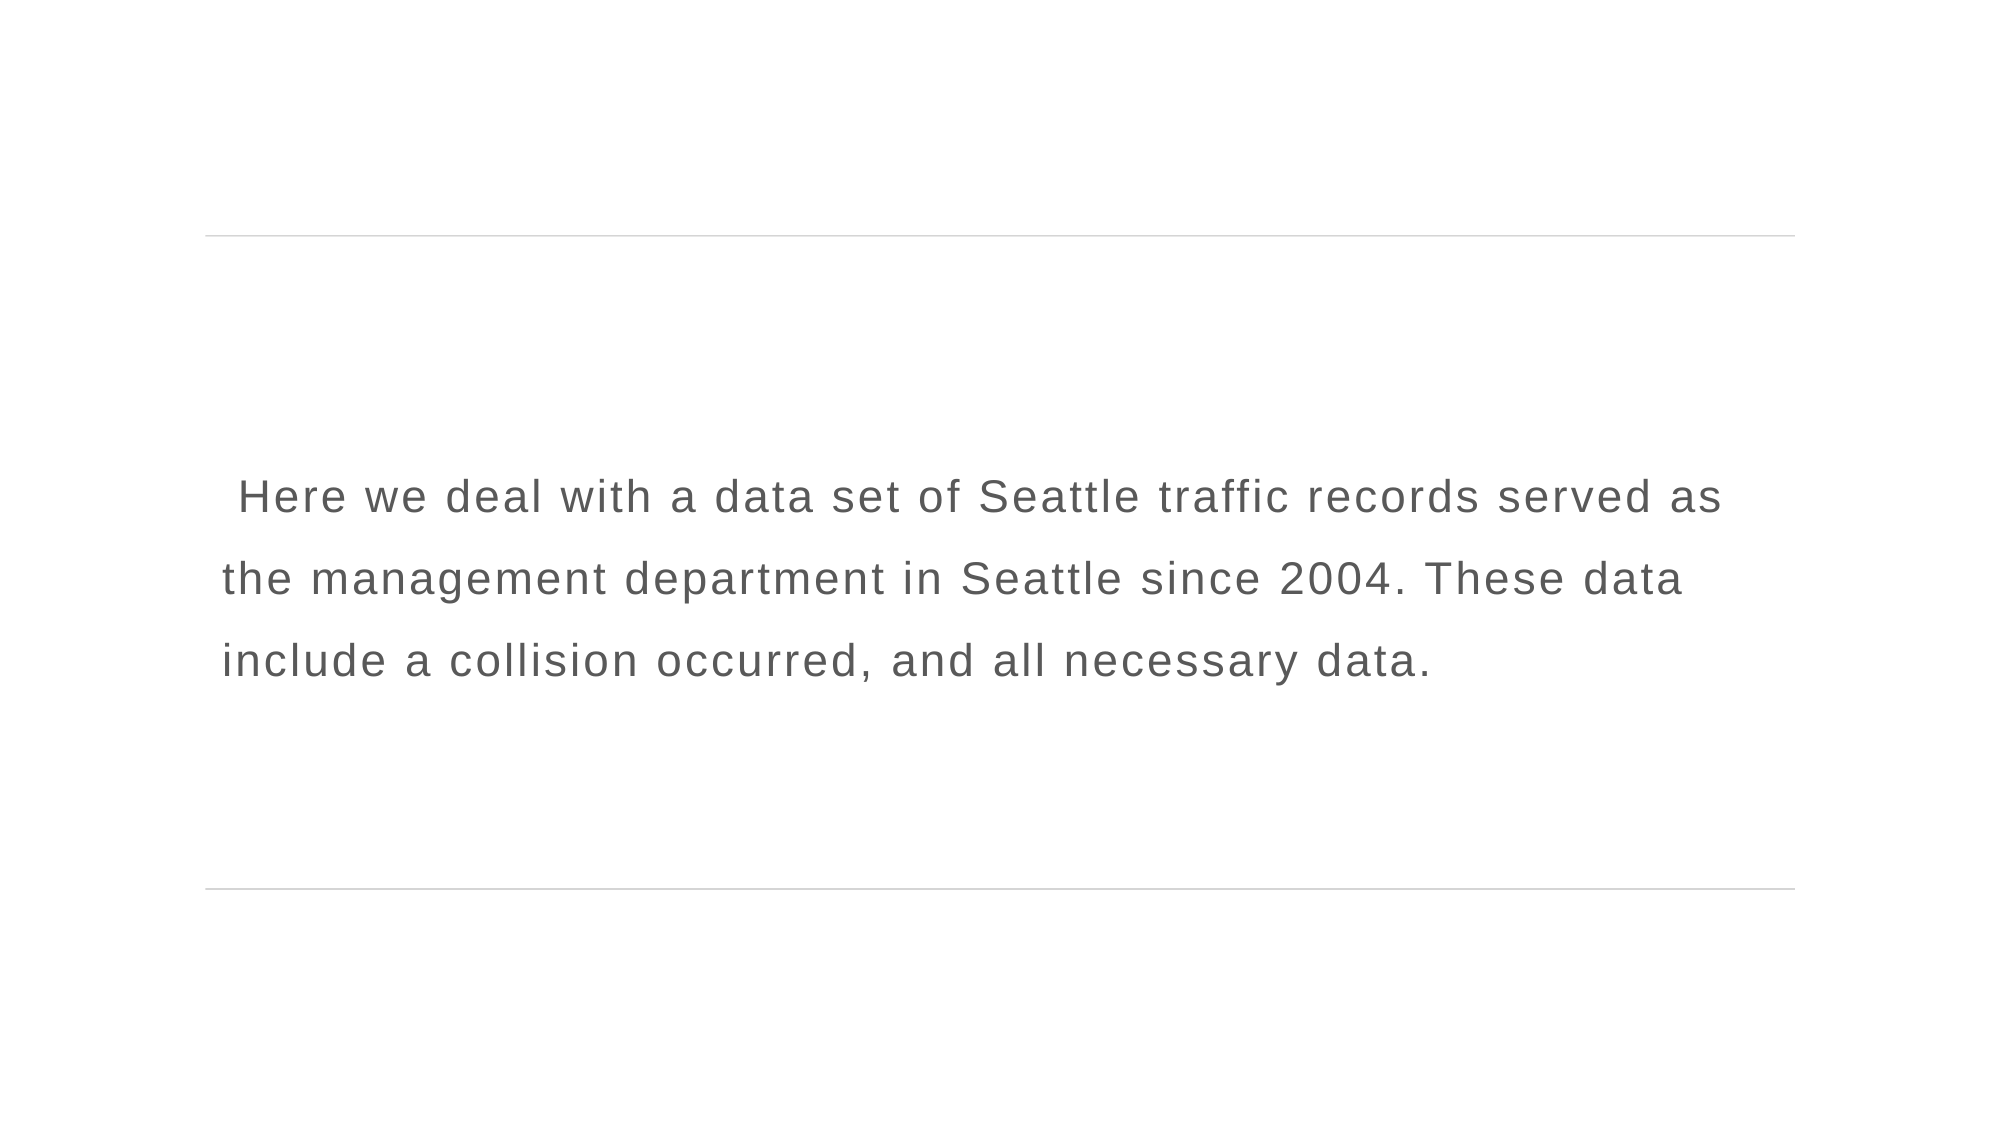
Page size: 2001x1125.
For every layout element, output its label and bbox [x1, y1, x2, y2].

text_box [205, 235, 1795, 889]
